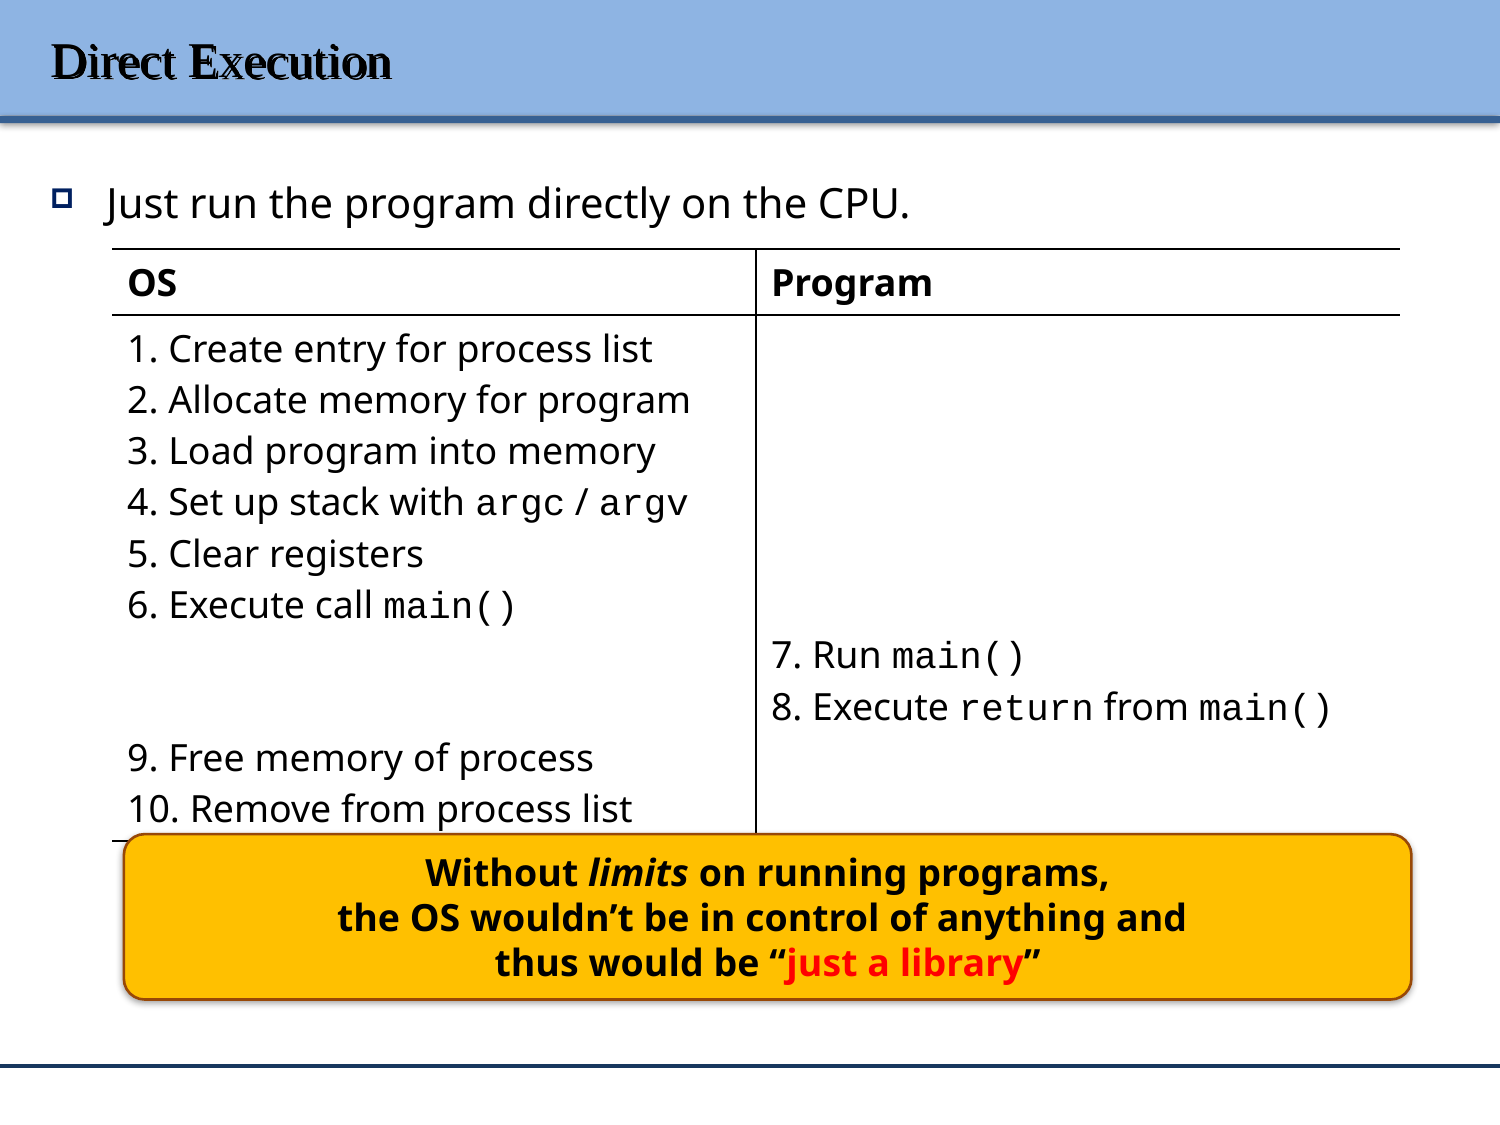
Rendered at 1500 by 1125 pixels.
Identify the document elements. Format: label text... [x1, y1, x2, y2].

table_cell 1. Create entry for process list 2. Allocate memory for program 3. Load program into memory 4. Set up stack with argc / argv 5. Clear registers 6. Execute call main() 9. Free memory of process 10. Remove from process list [112, 316, 755, 840]
text_box Without limits on running programs, the OS wouldn’t be in control of anything and thus would be “just a library” [120, 830, 1415, 1003]
table_header Program [757, 250, 1400, 314]
table_cell 7. Run main() 8. Execute return from main() [757, 316, 1400, 831]
table_header OS [112, 250, 755, 314]
title Direct Execution [34, 8, 1477, 106]
text_box Just run the program directly on the CPU. [35, 144, 1477, 1047]
